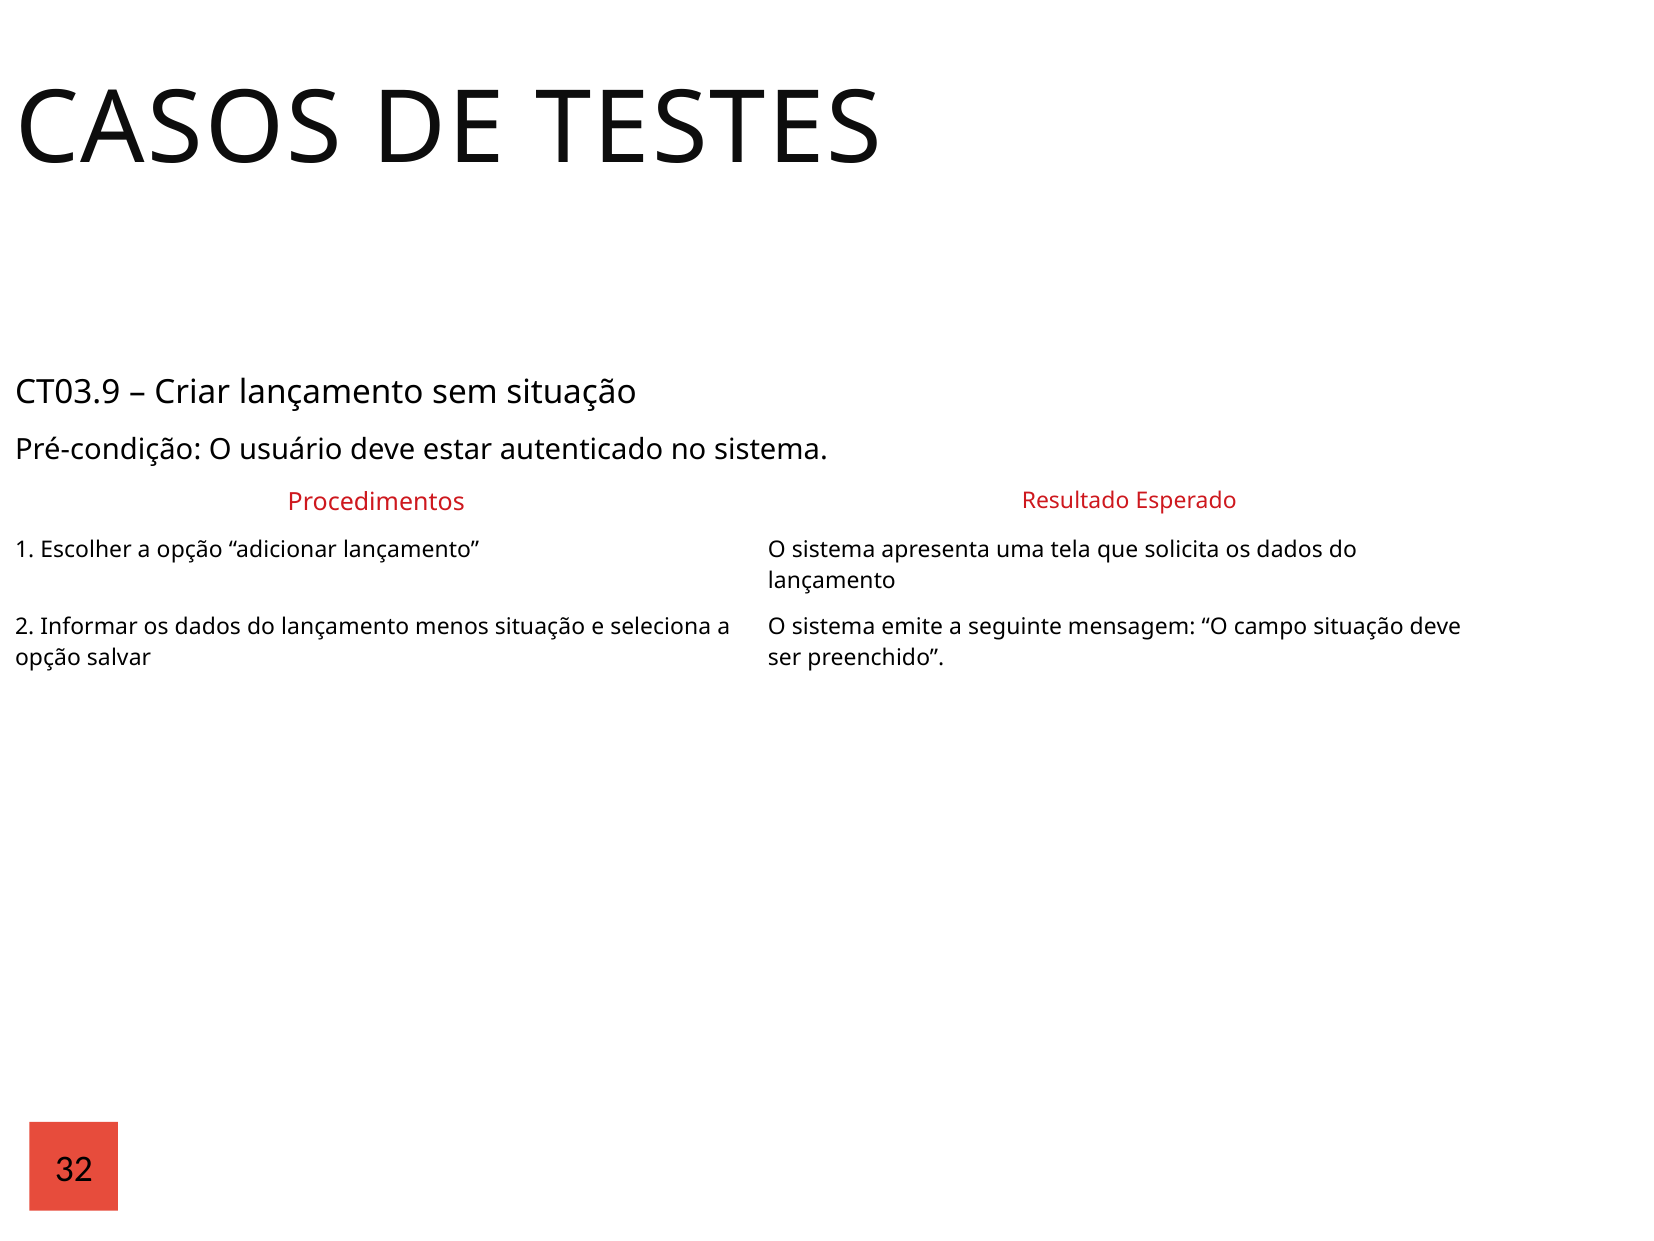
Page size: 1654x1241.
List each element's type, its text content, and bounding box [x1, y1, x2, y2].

table_cell Pré-condição: O usuário deve estar autenticado no sistema. [0, 421, 1506, 476]
table_header CT03.9 – Criar lançamento sem situação [0, 361, 1506, 421]
text_box 32 [29, 1121, 118, 1211]
table_cell O sistema emite a seguinte mensagem: “O campo situação deve ser preenchido”. [753, 603, 1506, 711]
table_cell Resultado Esperado [753, 476, 1506, 525]
table_cell O sistema apresenta uma tela que solicita os dados do lançamento [753, 525, 1506, 603]
table_cell Procedimentos [0, 476, 753, 525]
title Casos de Testes [0, 59, 1536, 207]
table_cell 1. Escolher a opção “adicionar lançamento” [0, 525, 753, 603]
table_cell 2. Informar os dados do lançamento menos situação e seleciona a opção salvar [0, 603, 753, 711]
